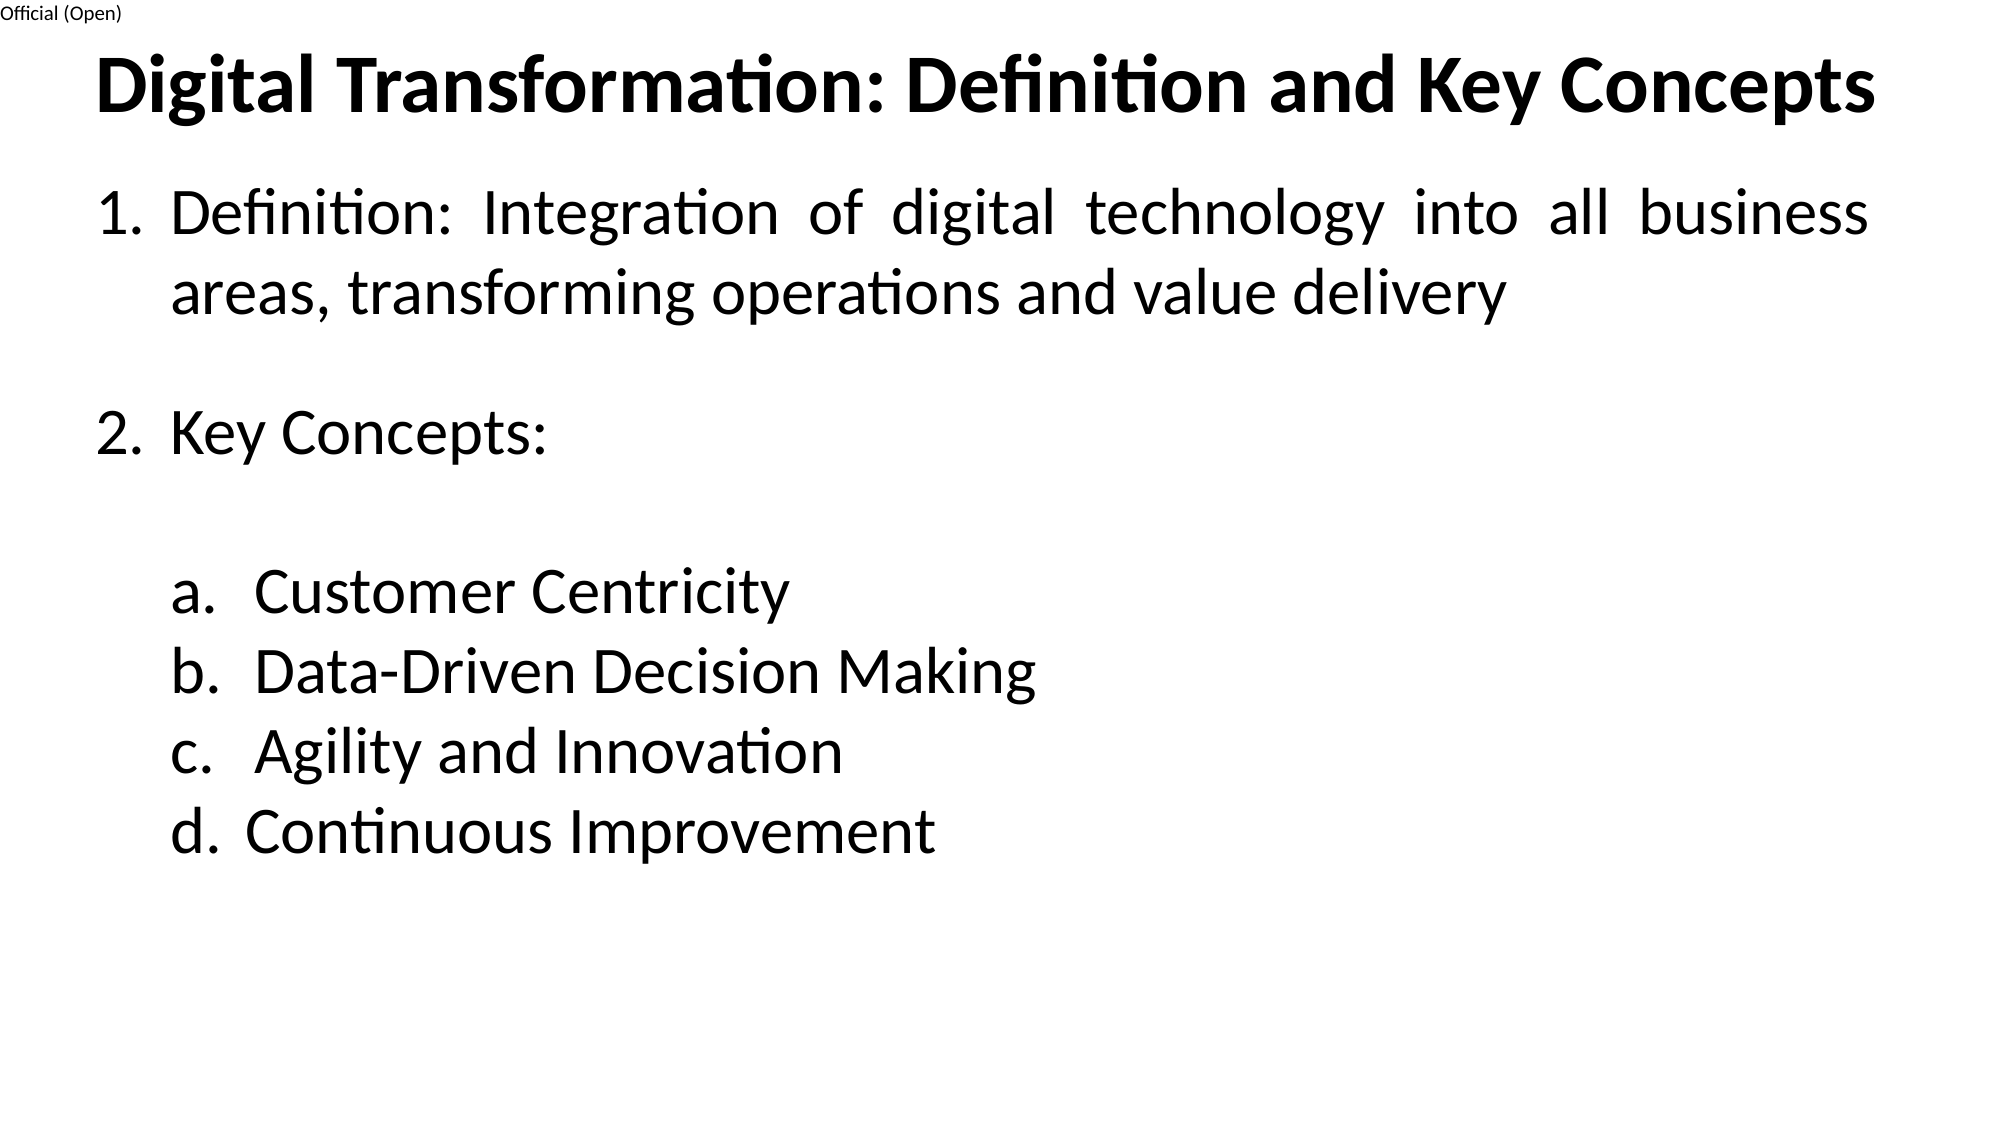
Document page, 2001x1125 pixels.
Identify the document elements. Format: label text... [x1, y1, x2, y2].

text_box Digital Transformation: Definition and Key Concepts [80, 22, 2000, 137]
text_box Definition: Integration of digital technology into all business areas, transforming operations and value delivery Key Concepts: Customer Centricity Data-Driven Decision Making Agility and Innovation Continuous Improvement [80, 160, 1886, 875]
